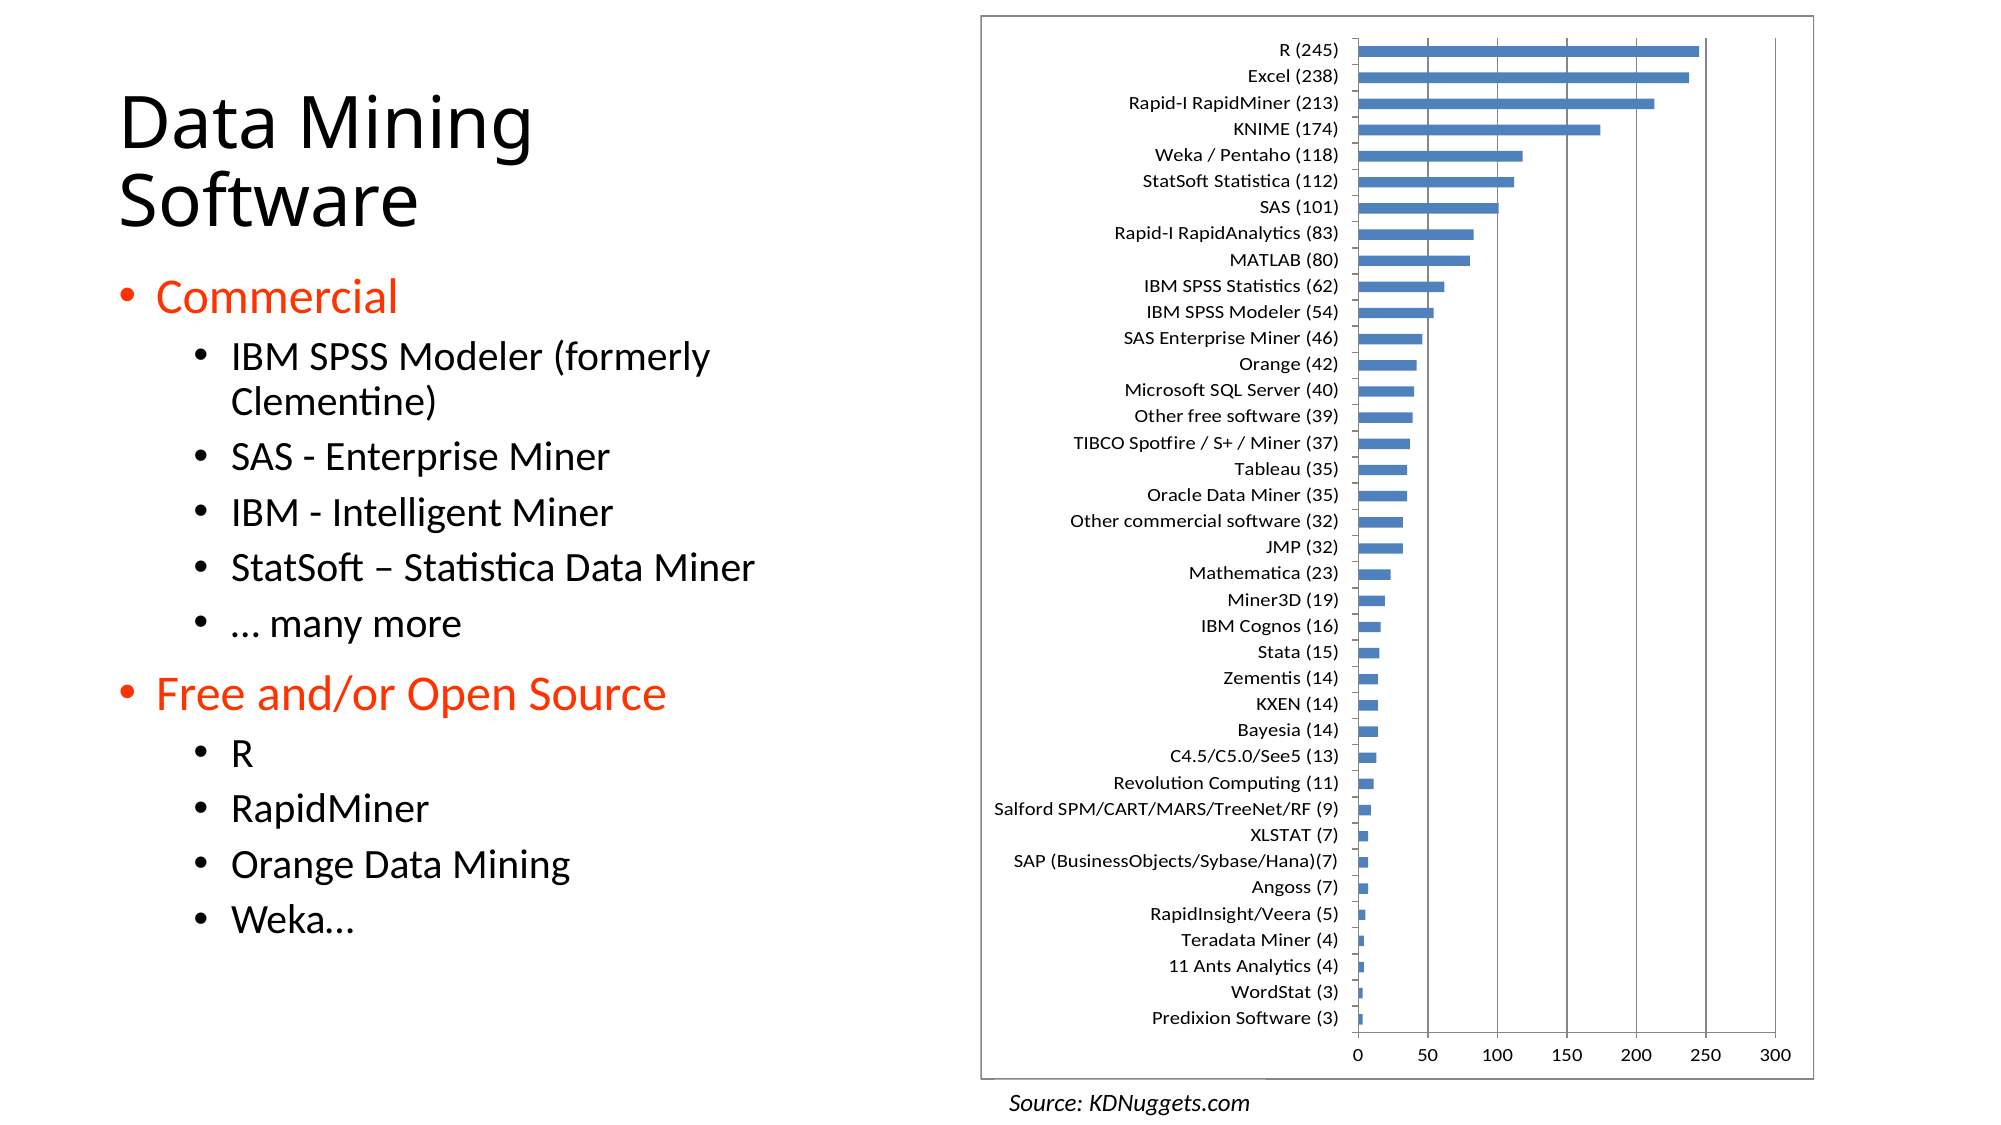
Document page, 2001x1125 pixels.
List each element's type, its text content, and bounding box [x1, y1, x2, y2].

list Commercial IBM SPSS Modeler (formerly Clementine) SAS - Enterprise Miner IBM - Intelligent Miner StatSoft – Statistica Data Miner … many more Free and/or Open Source R RapidMiner Orange Data Mining Weka… [103, 262, 925, 1013]
text_box Source: KDNuggets.com [994, 1080, 1266, 1125]
title Data Mining Software [103, 78, 863, 250]
picture [980, 15, 1815, 1080]
